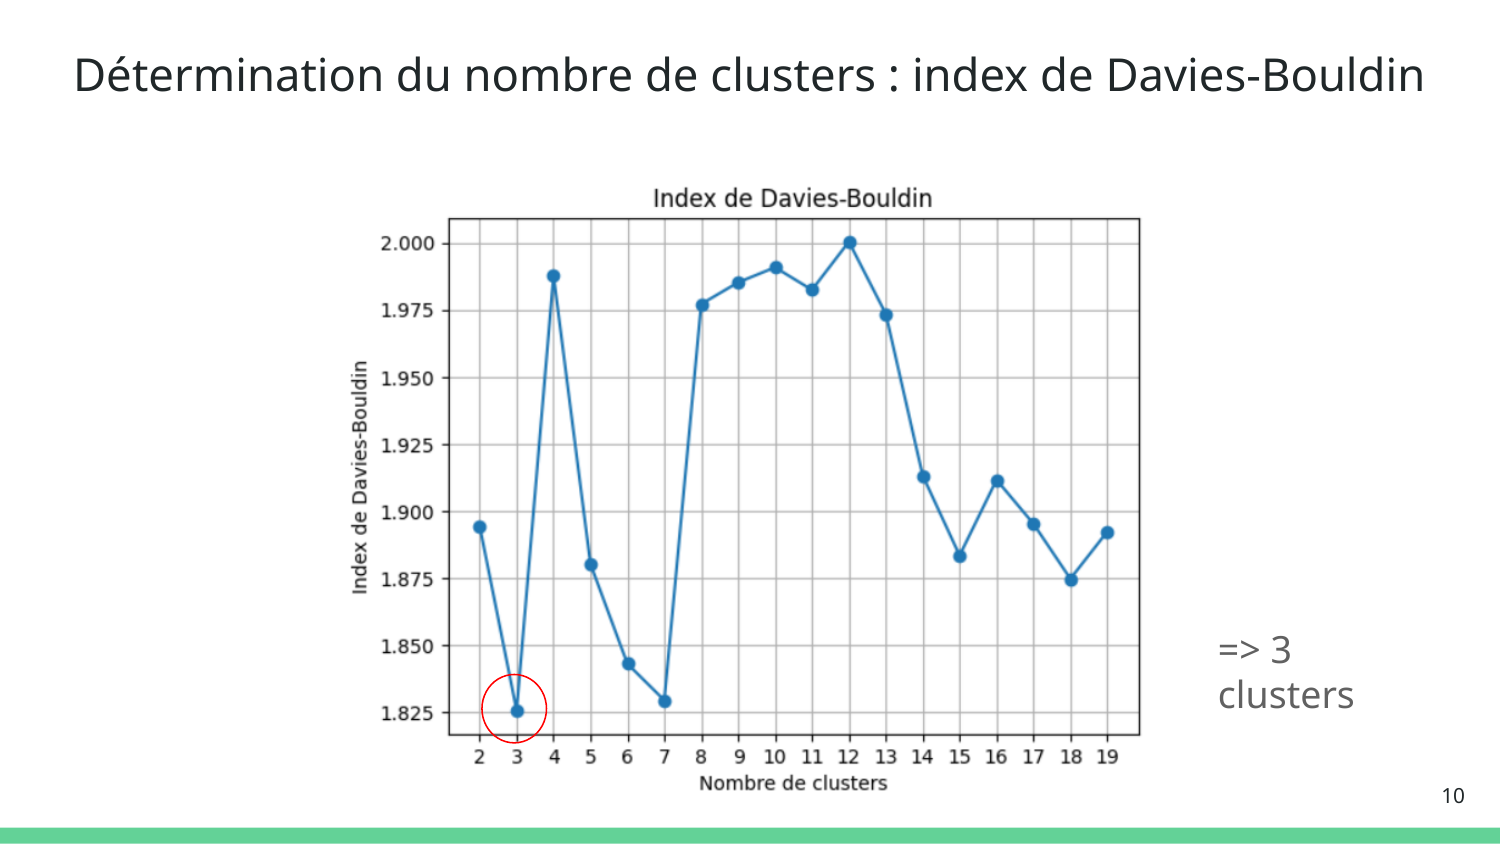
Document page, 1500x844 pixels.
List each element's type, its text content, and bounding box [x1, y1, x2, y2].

text_box => 3 clusters [1202, 610, 1449, 750]
picture [322, 178, 1178, 806]
slide_number ‹#› [1389, 764, 1480, 830]
title Détermination du nombre de clusters : index de Davies-Bouldin [51, 31, 1449, 126]
